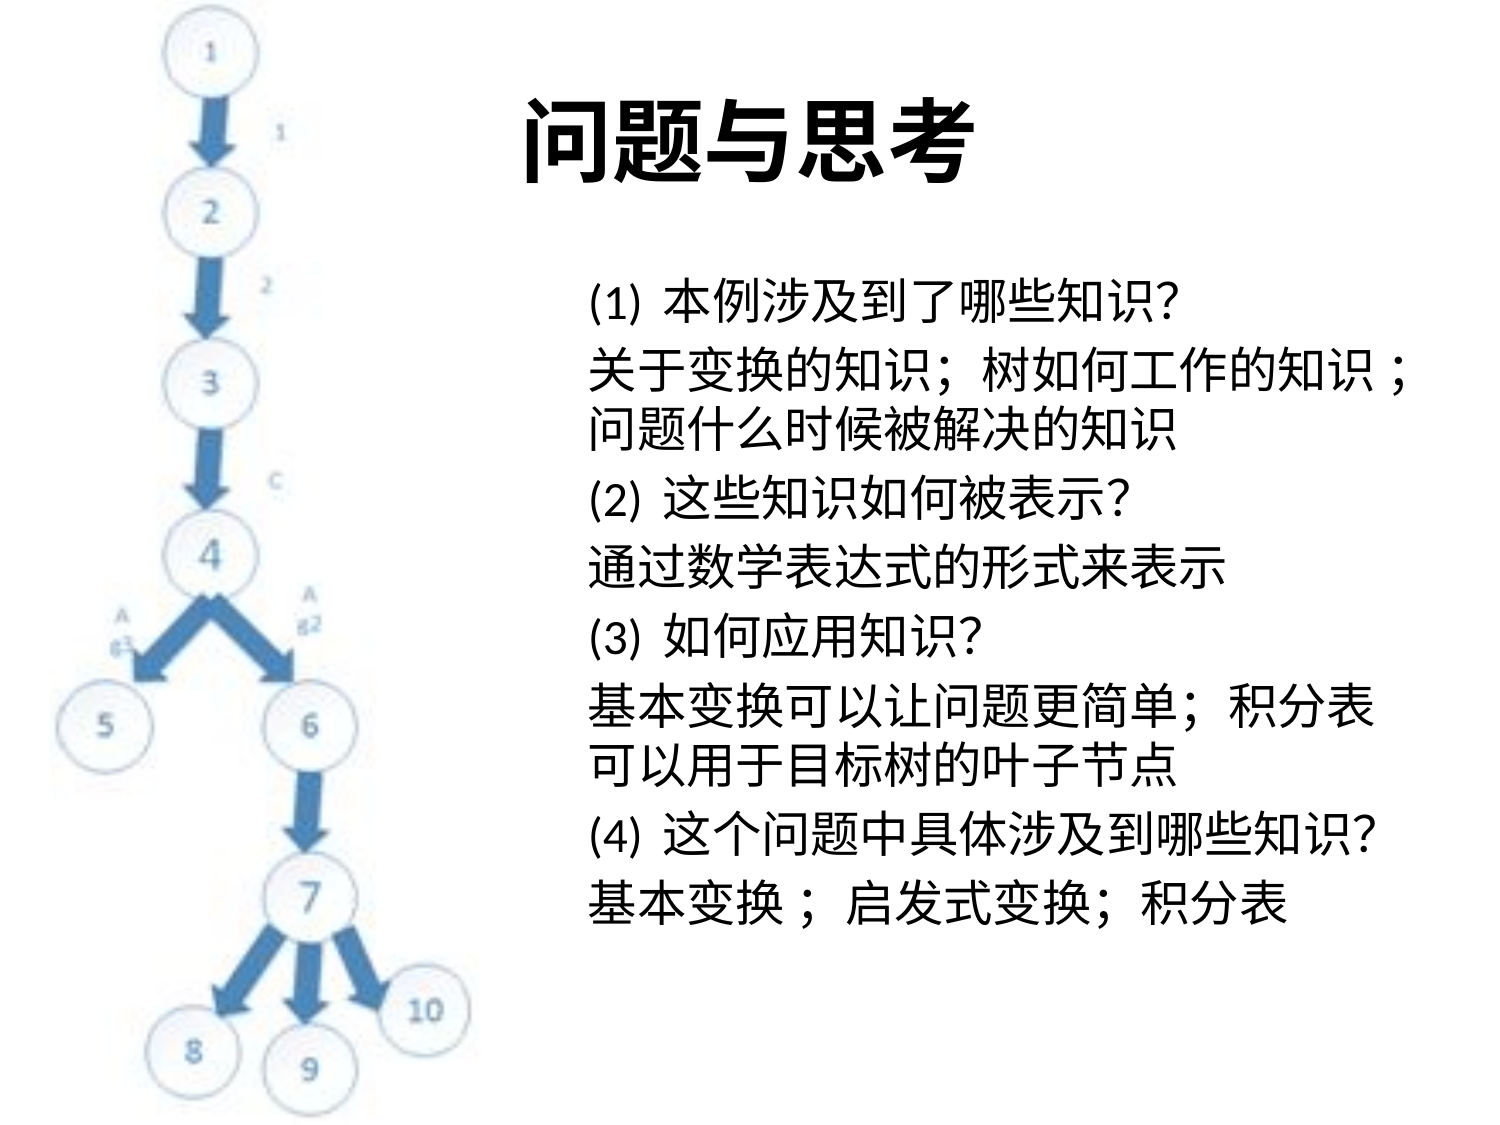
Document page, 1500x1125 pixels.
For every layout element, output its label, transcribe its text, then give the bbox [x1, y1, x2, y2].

picture [49, 0, 479, 1125]
list (1) 本例涉及到了哪些知识？ 关于变换的知识；树如何工作的知识 ；问题什么时候被解决的知识 (2) 这些知识如何被表示？ 通过数学表达式的形式来表示 (3) 如何应用知识？ 基本变换可以让问题更简单；积分表可以用于目标树的叶子节点 (4) 这个问题中具体涉及到哪些知识？ 基本变换 ；启发式变换；积分表 [572, 262, 1425, 1005]
title 问题与思考 [482, 45, 1425, 233]
